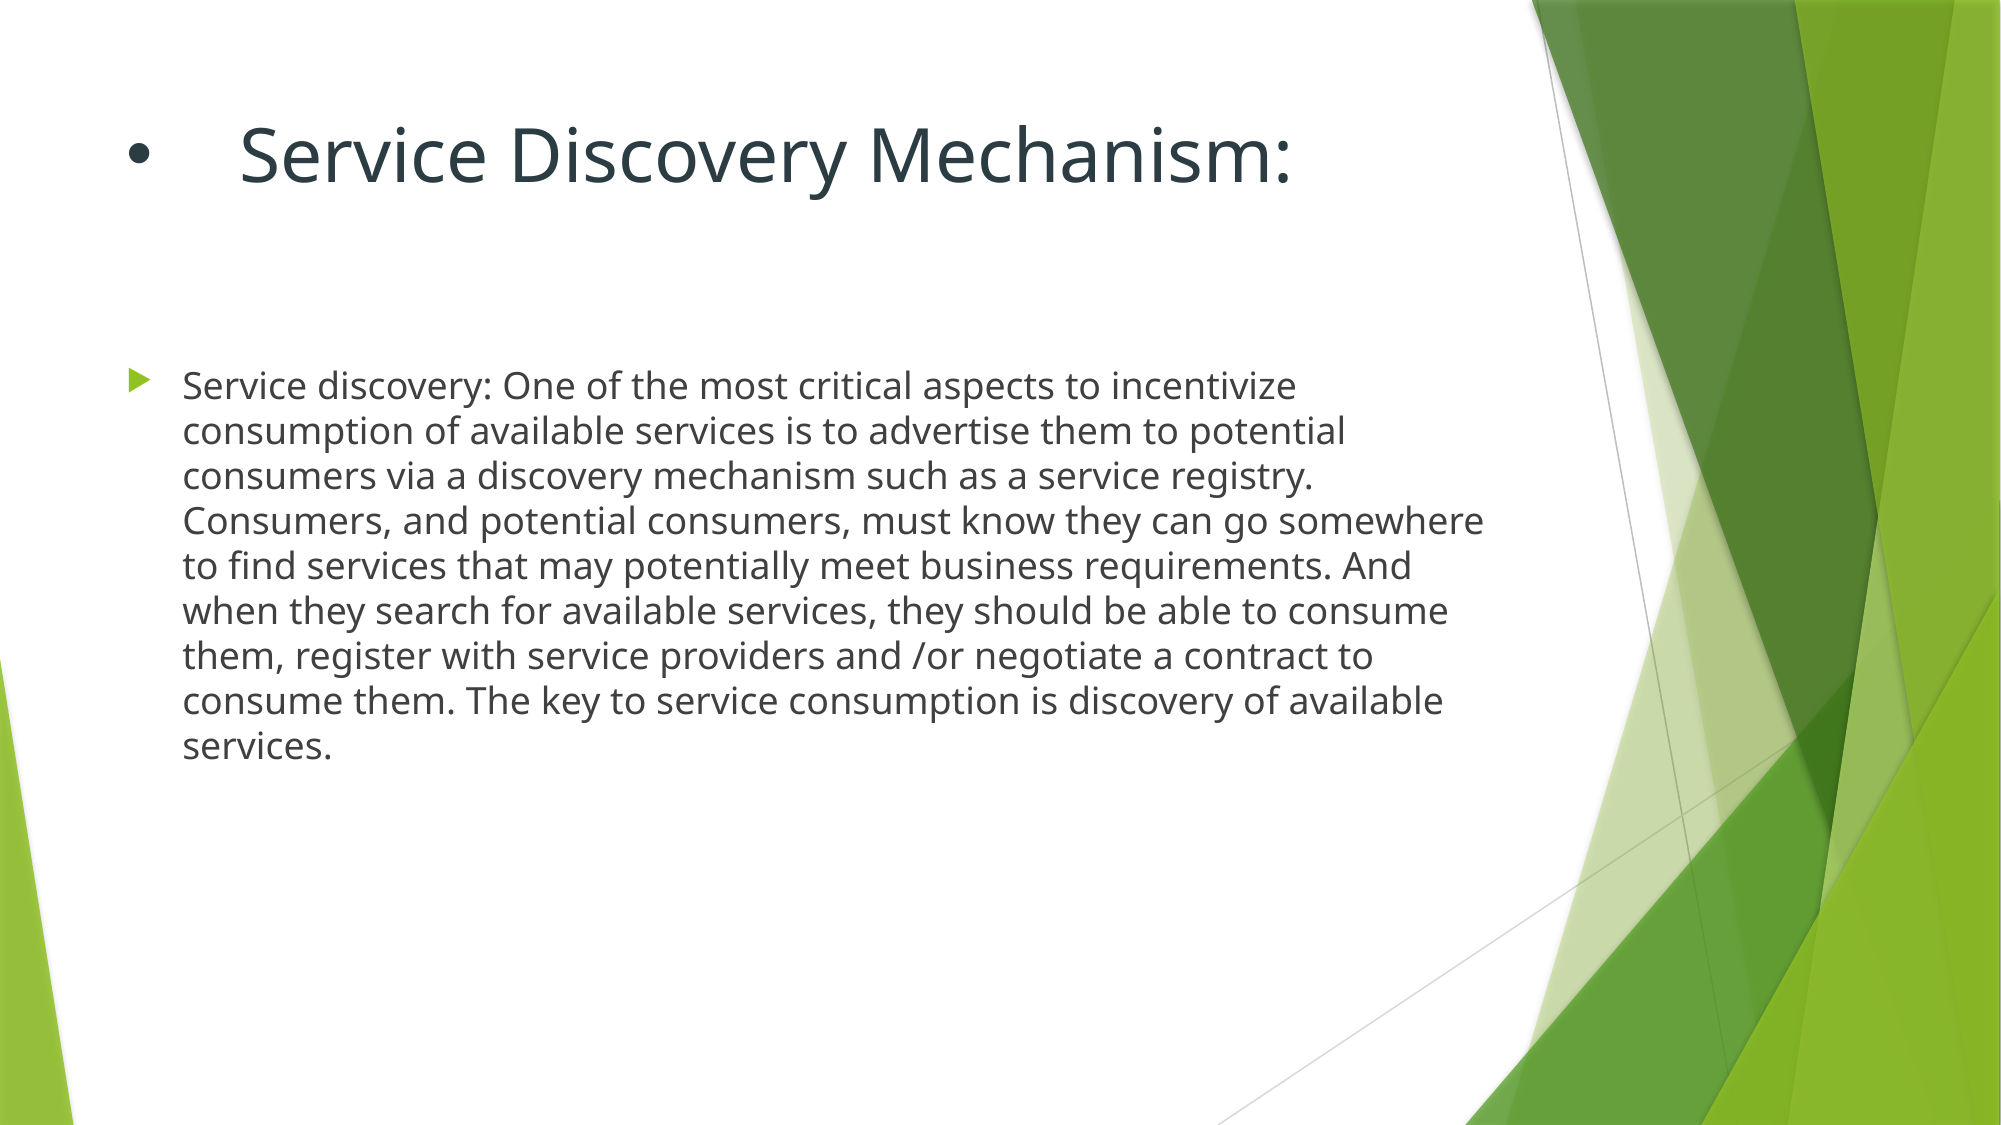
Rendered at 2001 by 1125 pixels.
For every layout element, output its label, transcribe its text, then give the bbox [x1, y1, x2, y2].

list Service discovery: One of the most critical aspects to incentivize consumption of available services is to advertise them to potential consumers via a discovery mechanism such as a service registry. Consumers, and potential consumers, must know they can go somewhere to find services that may potentially meet business requirements. And when they search for available services, they should be able to consume them, register with service providers and /or negotiate a contract to consume them. The key to service consumption is discovery of available services. [111, 354, 1522, 992]
title Service Discovery Mechanism: [111, 99, 1522, 317]
